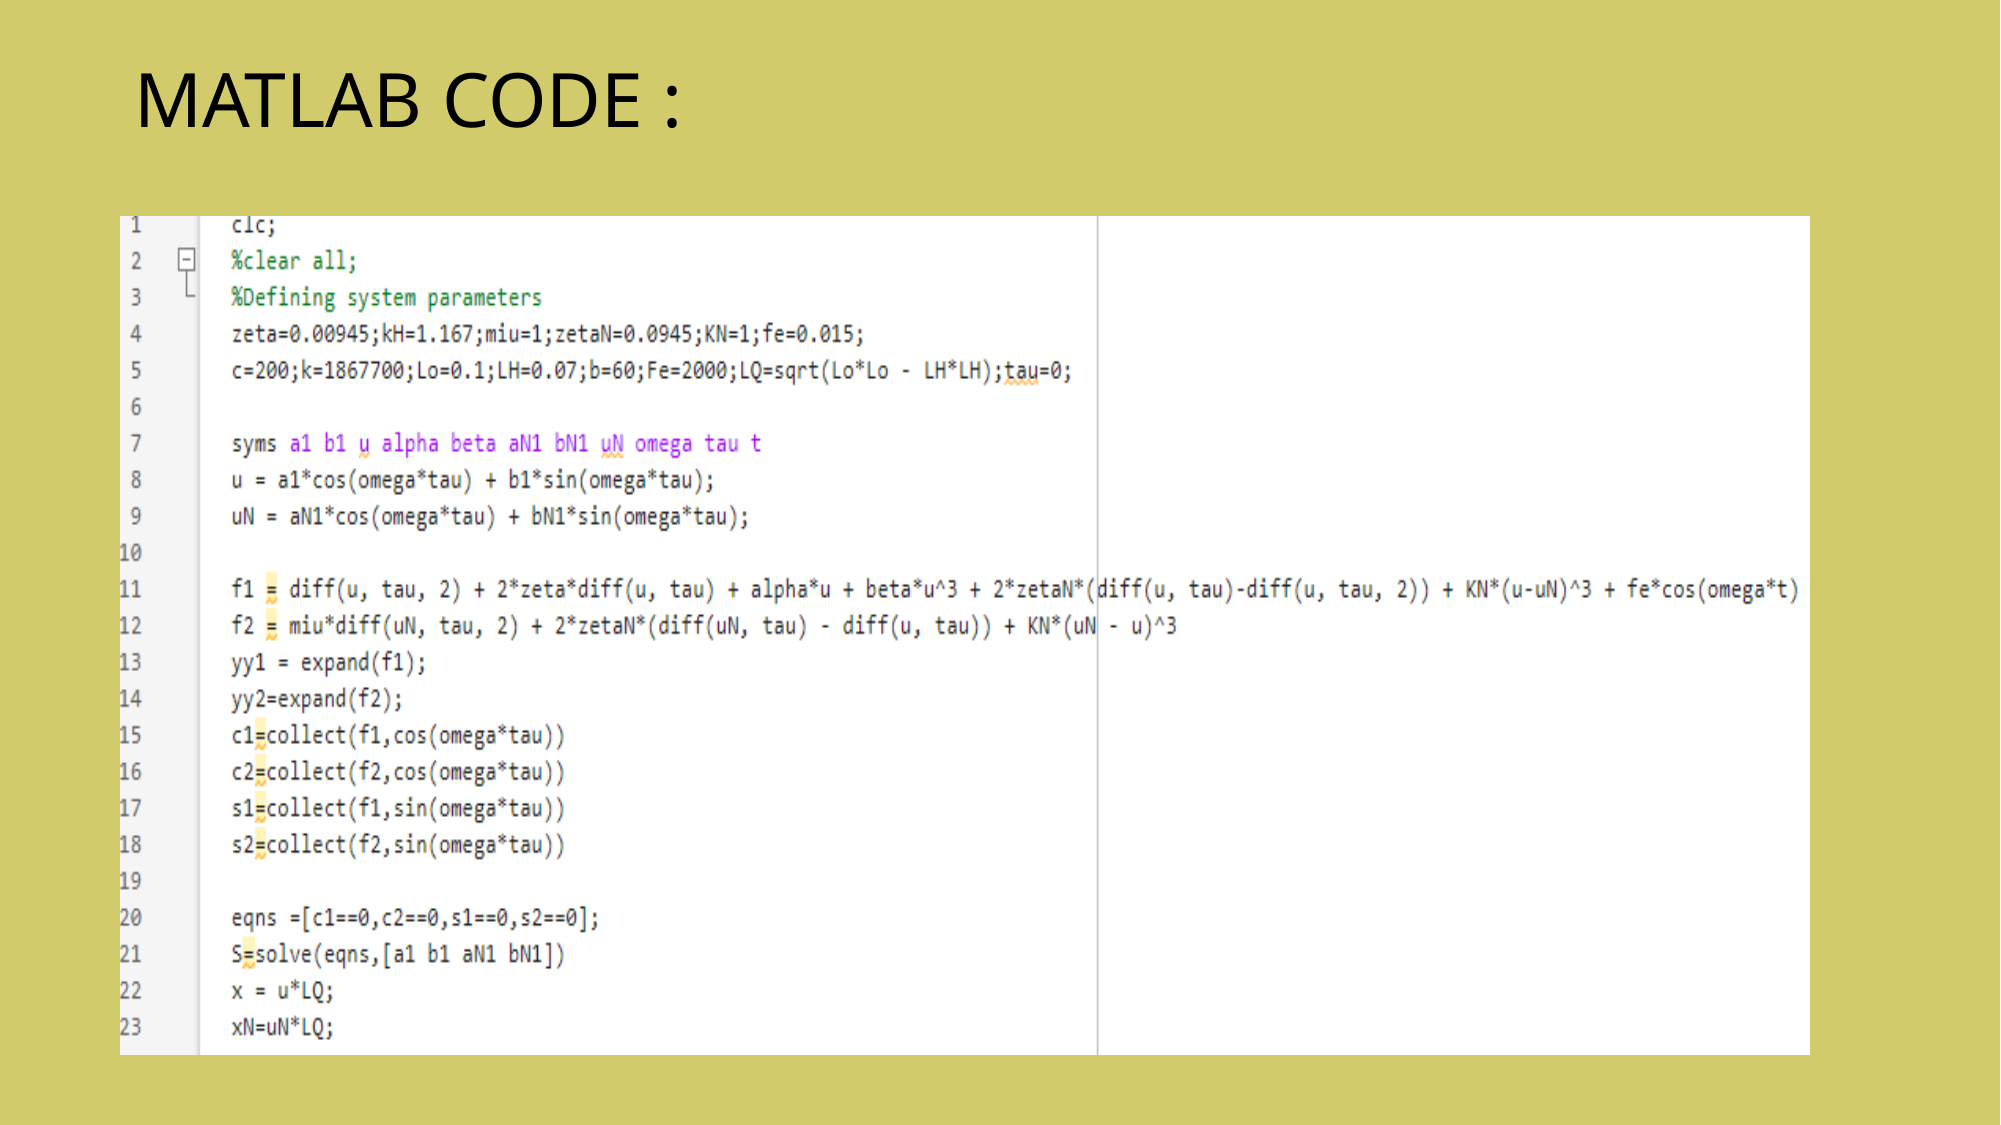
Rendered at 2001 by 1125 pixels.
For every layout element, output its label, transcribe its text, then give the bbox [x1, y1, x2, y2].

text_box MATLAB CODE : [119, 44, 698, 150]
picture [119, 216, 1810, 1055]
